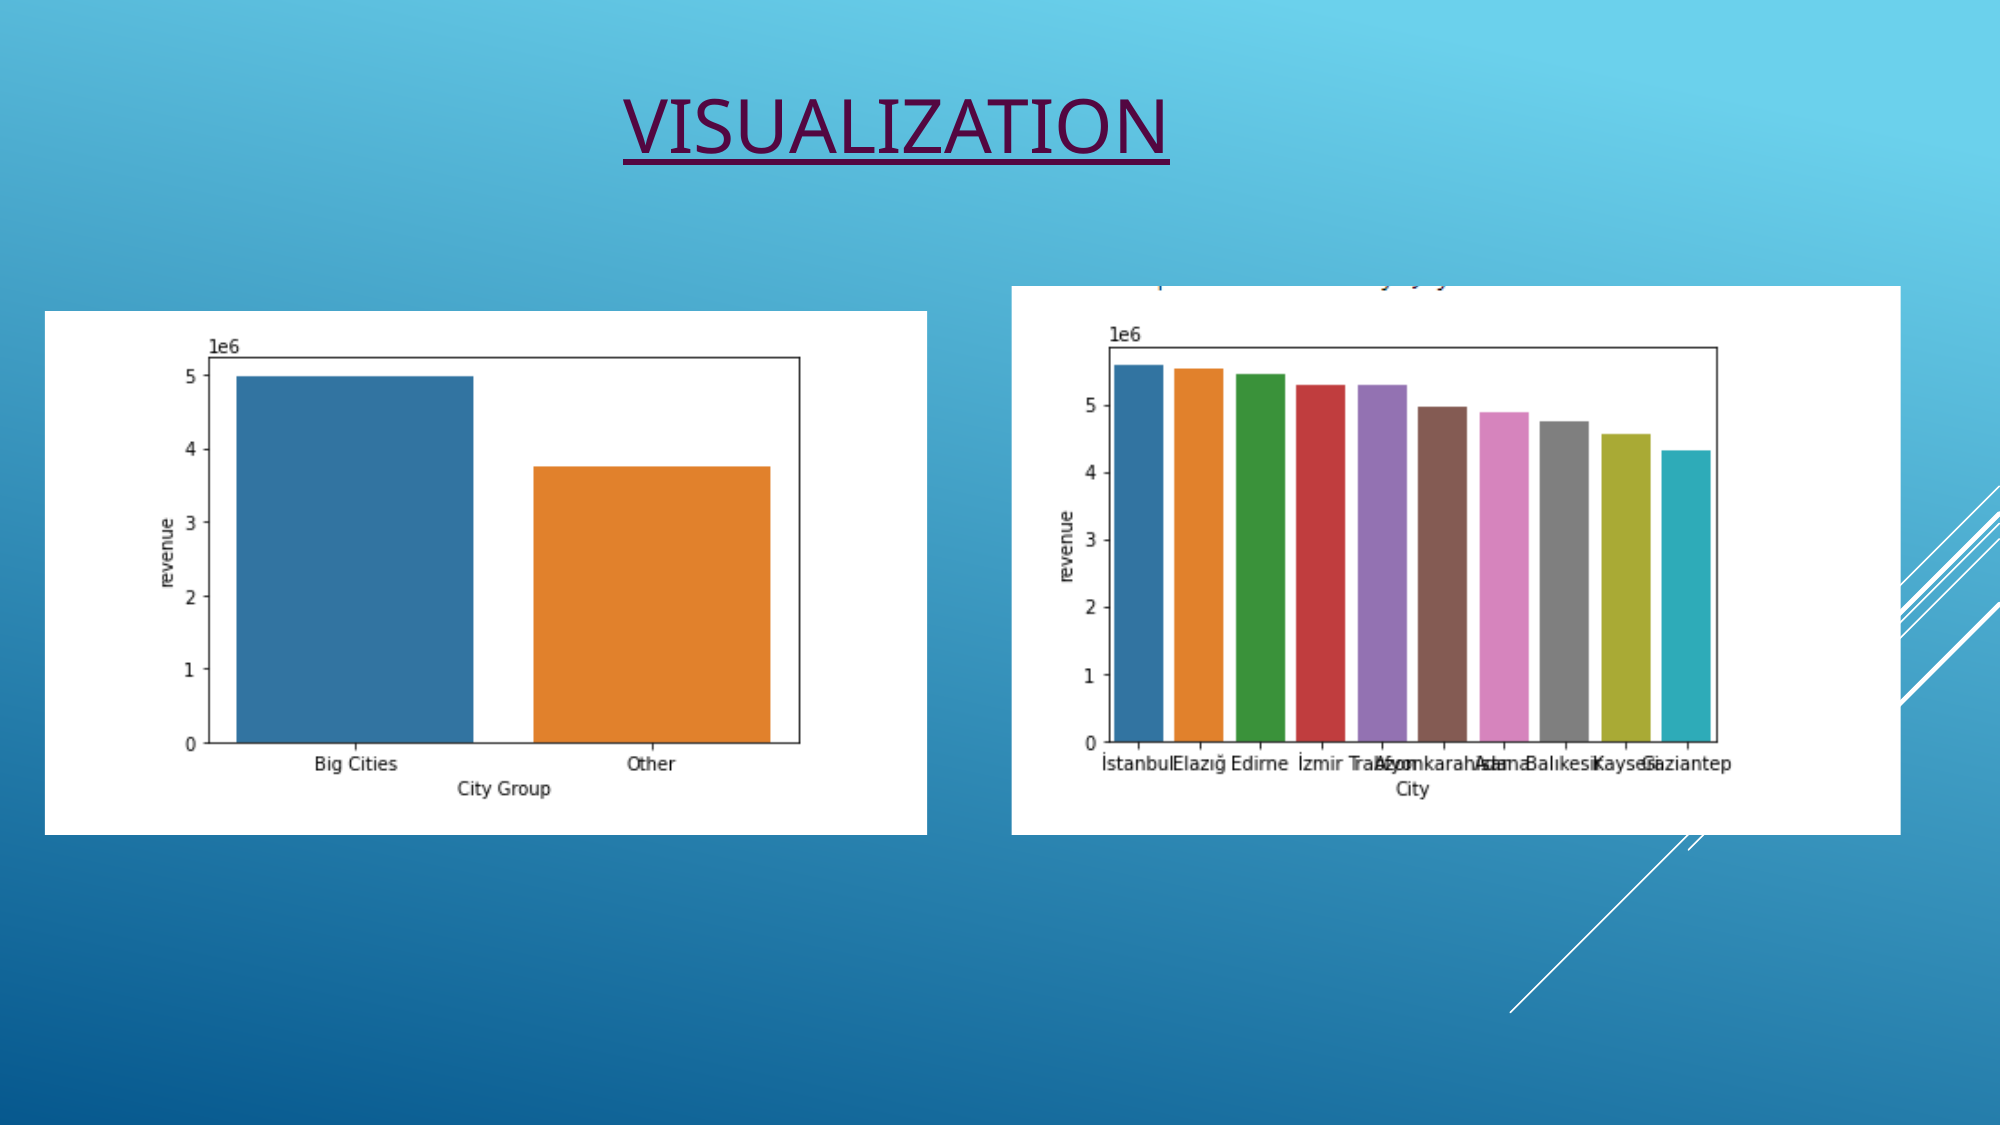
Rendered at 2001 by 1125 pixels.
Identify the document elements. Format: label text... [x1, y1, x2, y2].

picture [1011, 286, 1902, 835]
title VISUALIzATION [196, 0, 1597, 248]
picture [44, 311, 928, 835]
